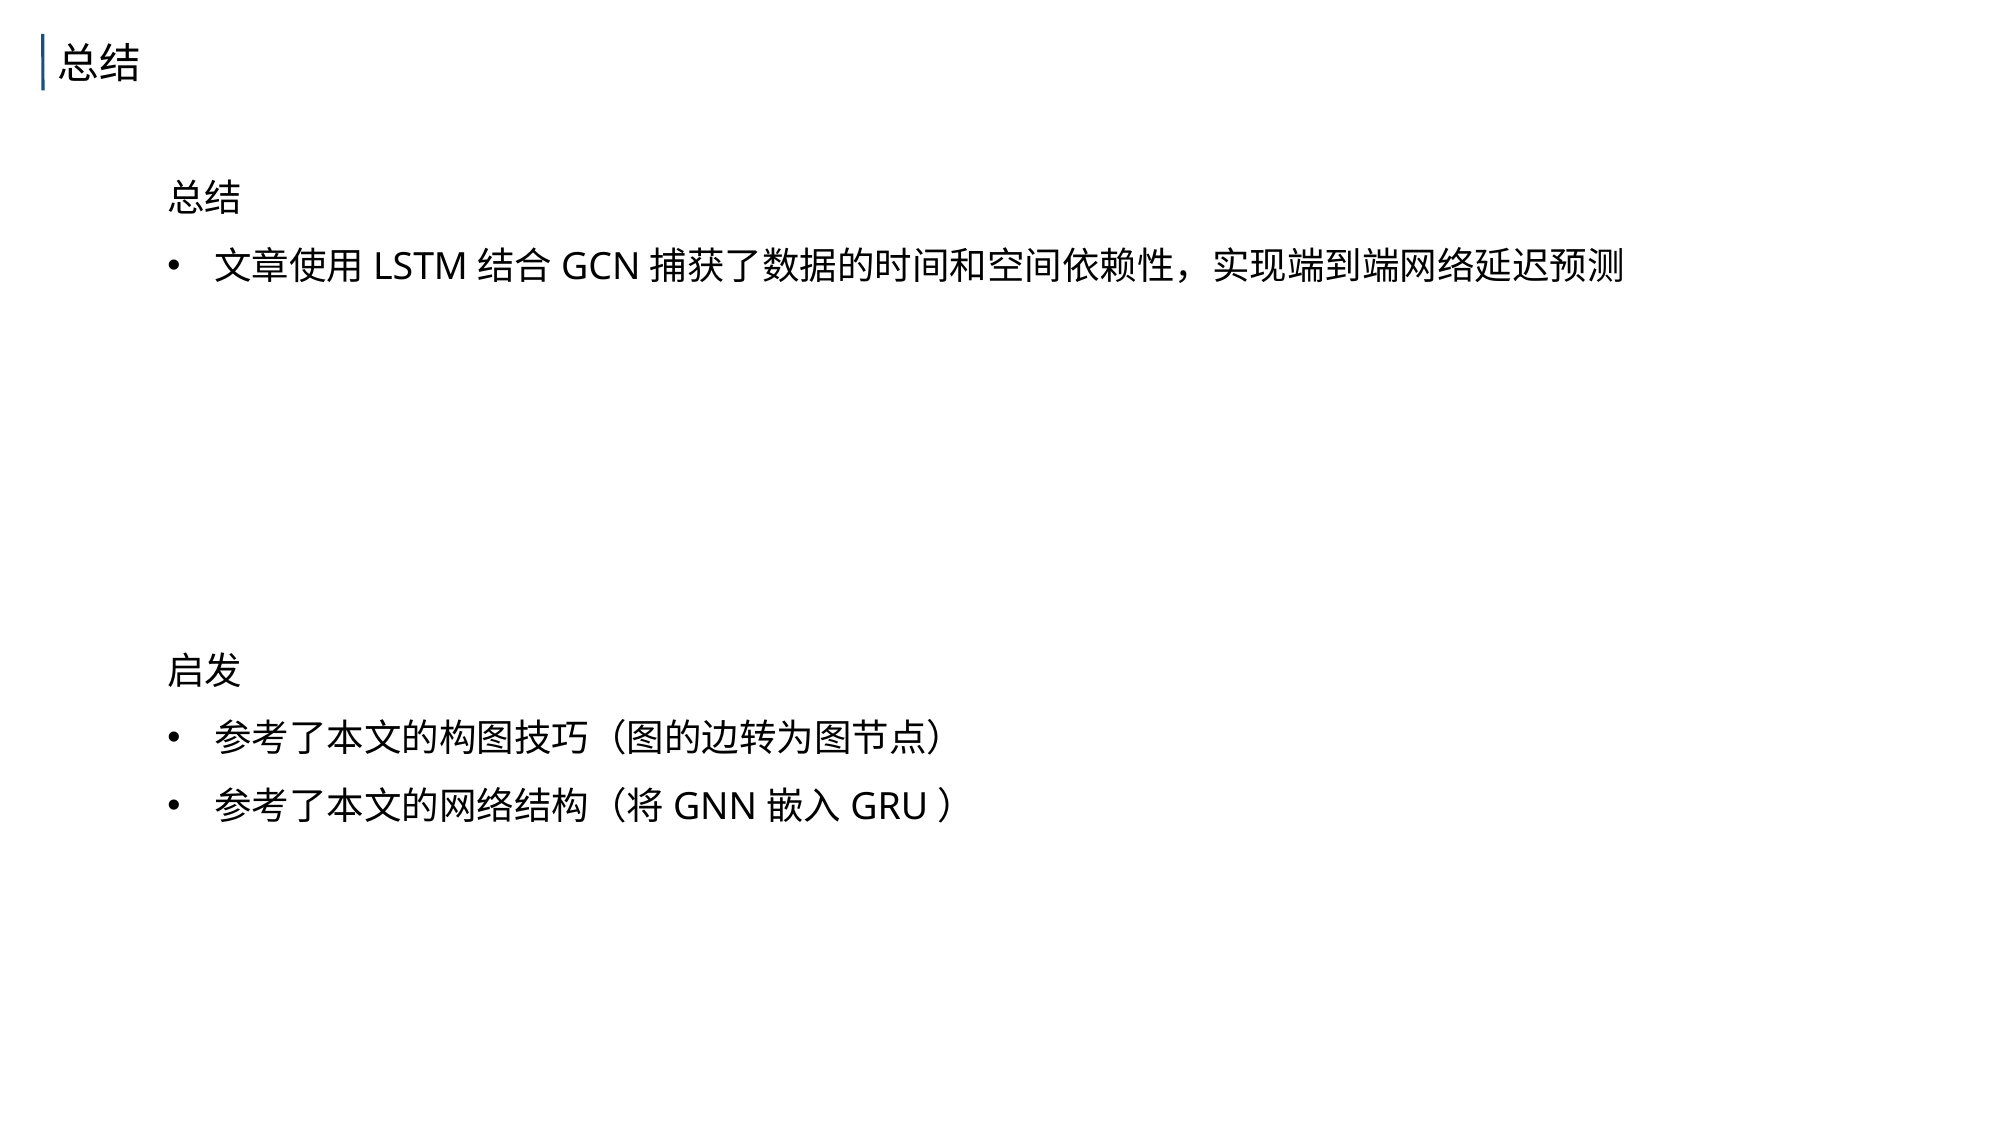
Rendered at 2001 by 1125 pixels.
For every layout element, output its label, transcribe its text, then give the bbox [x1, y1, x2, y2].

text_box 总结 文章使用LSTM结合GCN捕获了数据的时间和空间依赖性，实现端到端网络延迟预测 启发 参考了本文的构图技巧（图的边转为图节点） 参考了本文的网络结构（将GNN嵌入GRU） [152, 144, 1786, 834]
text_box 总结 [42, 29, 710, 95]
